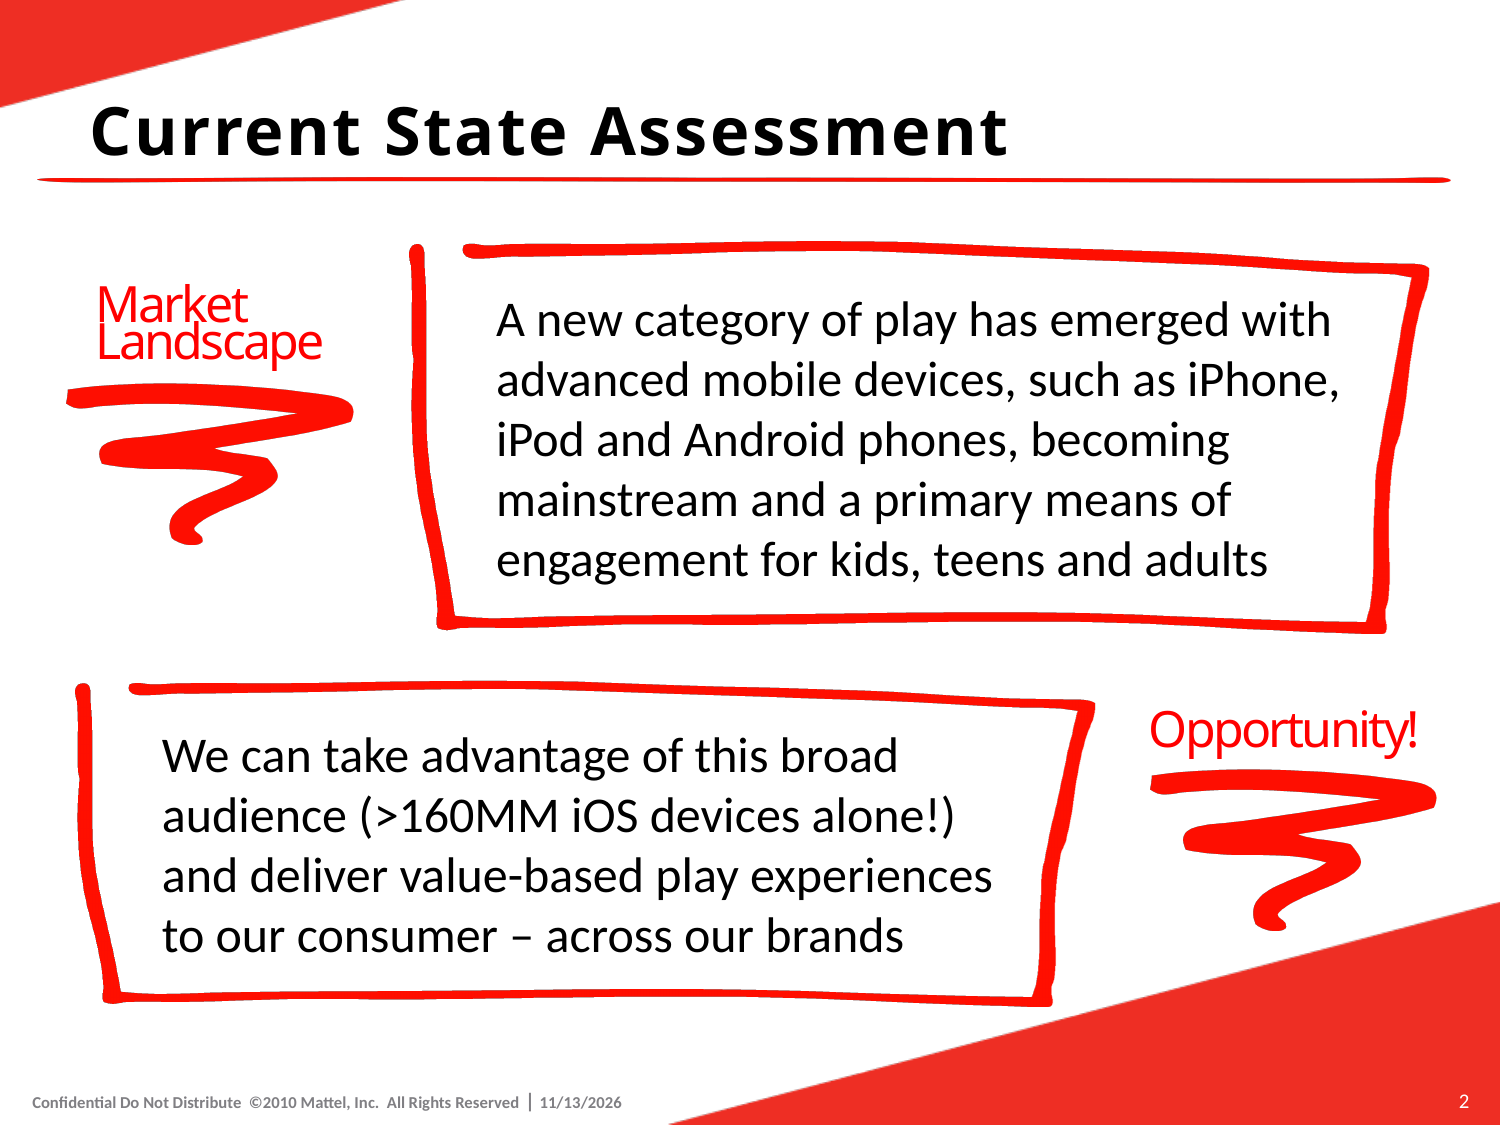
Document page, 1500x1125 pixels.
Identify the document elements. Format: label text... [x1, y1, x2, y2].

footer Confidential Do Not Distribute ©2010 Mattel, Inc. All Rights Reserved | 4/26/2011 [17, 1079, 712, 1107]
slide_number 2 [1266, 1060, 1485, 1121]
title Current State Assessment [75, 80, 1425, 174]
picture [0, 0, 1500, 1125]
text_box Market Landscape [80, 287, 340, 377]
text_box Opportunity! [1133, 712, 1436, 765]
